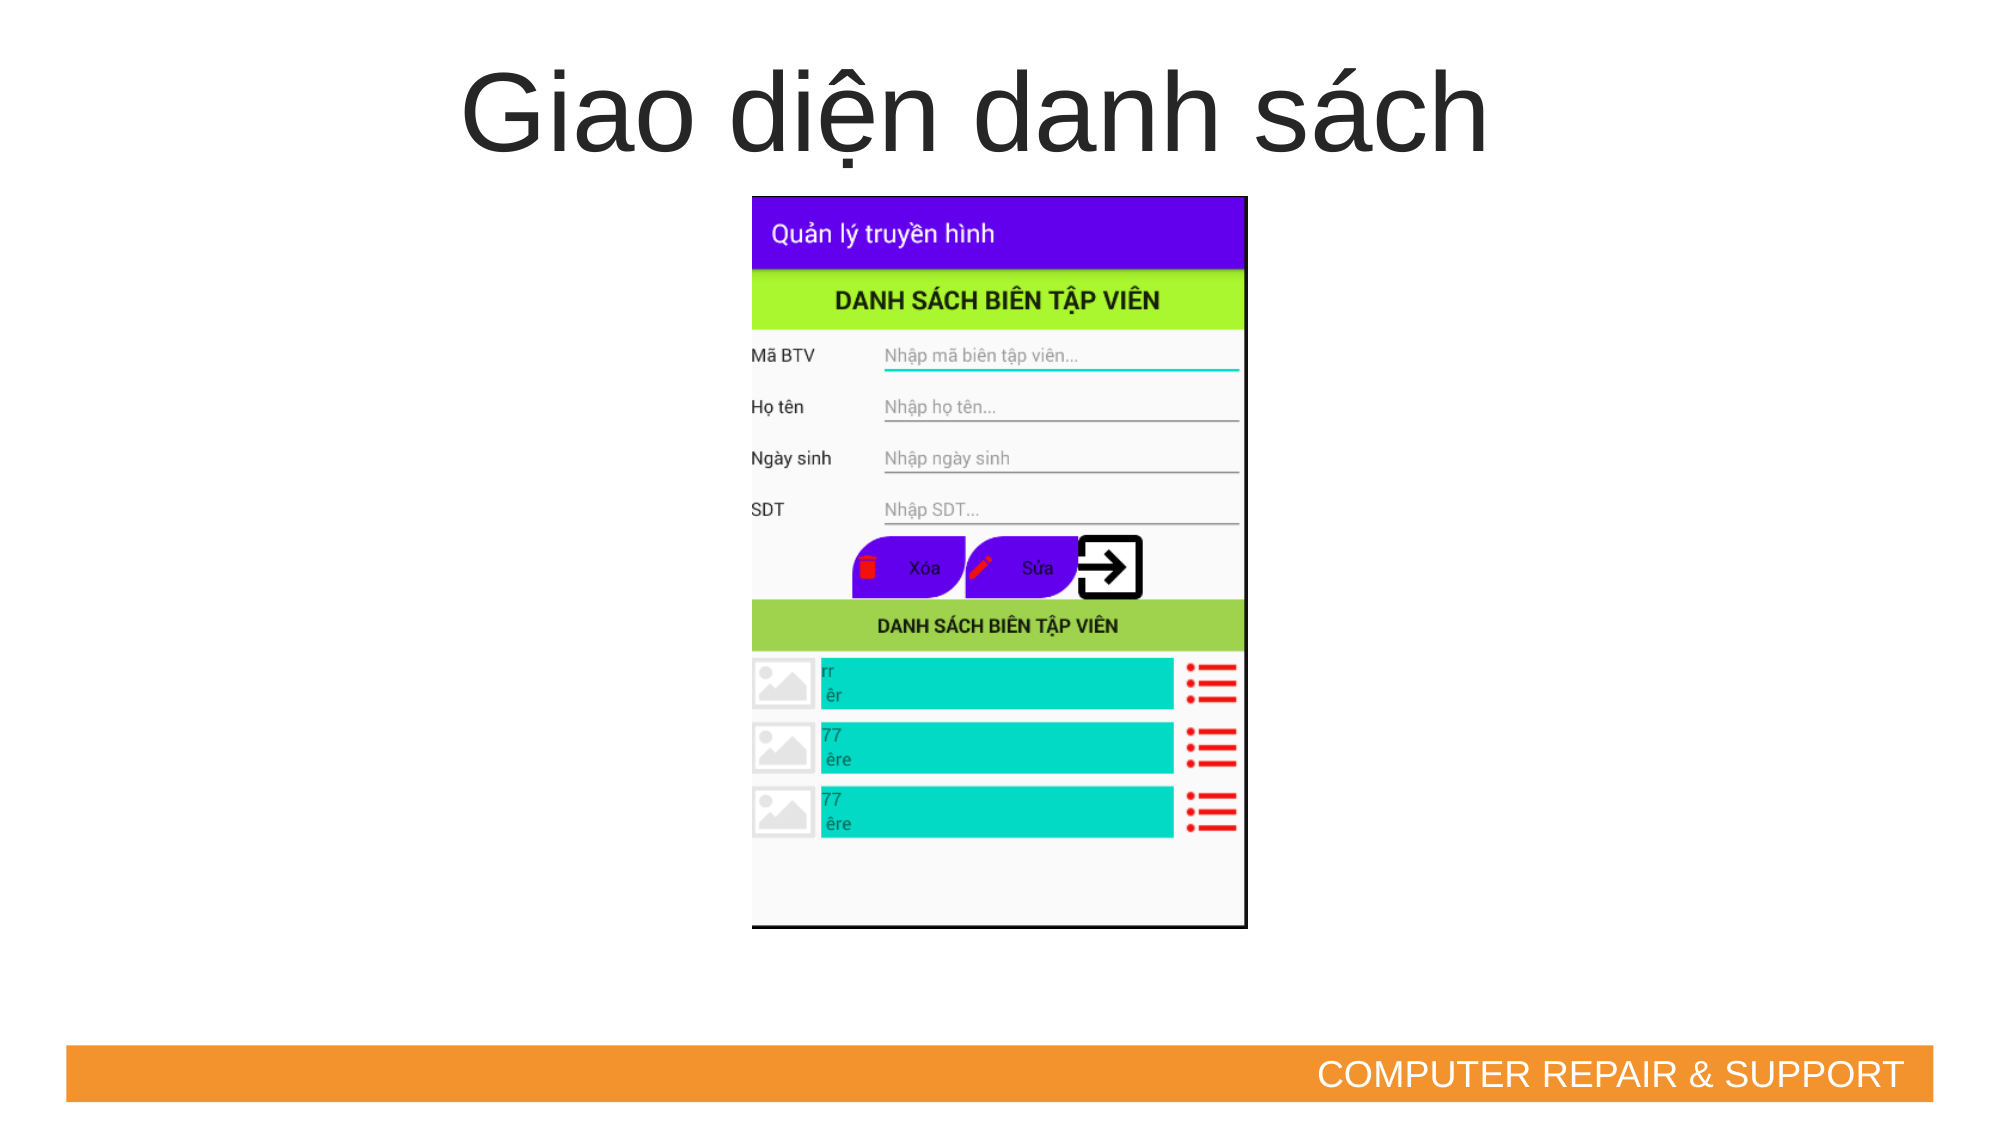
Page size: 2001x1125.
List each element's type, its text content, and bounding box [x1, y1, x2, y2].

list Giao diện danh sách [0, 55, 1952, 175]
picture [752, 196, 1248, 929]
